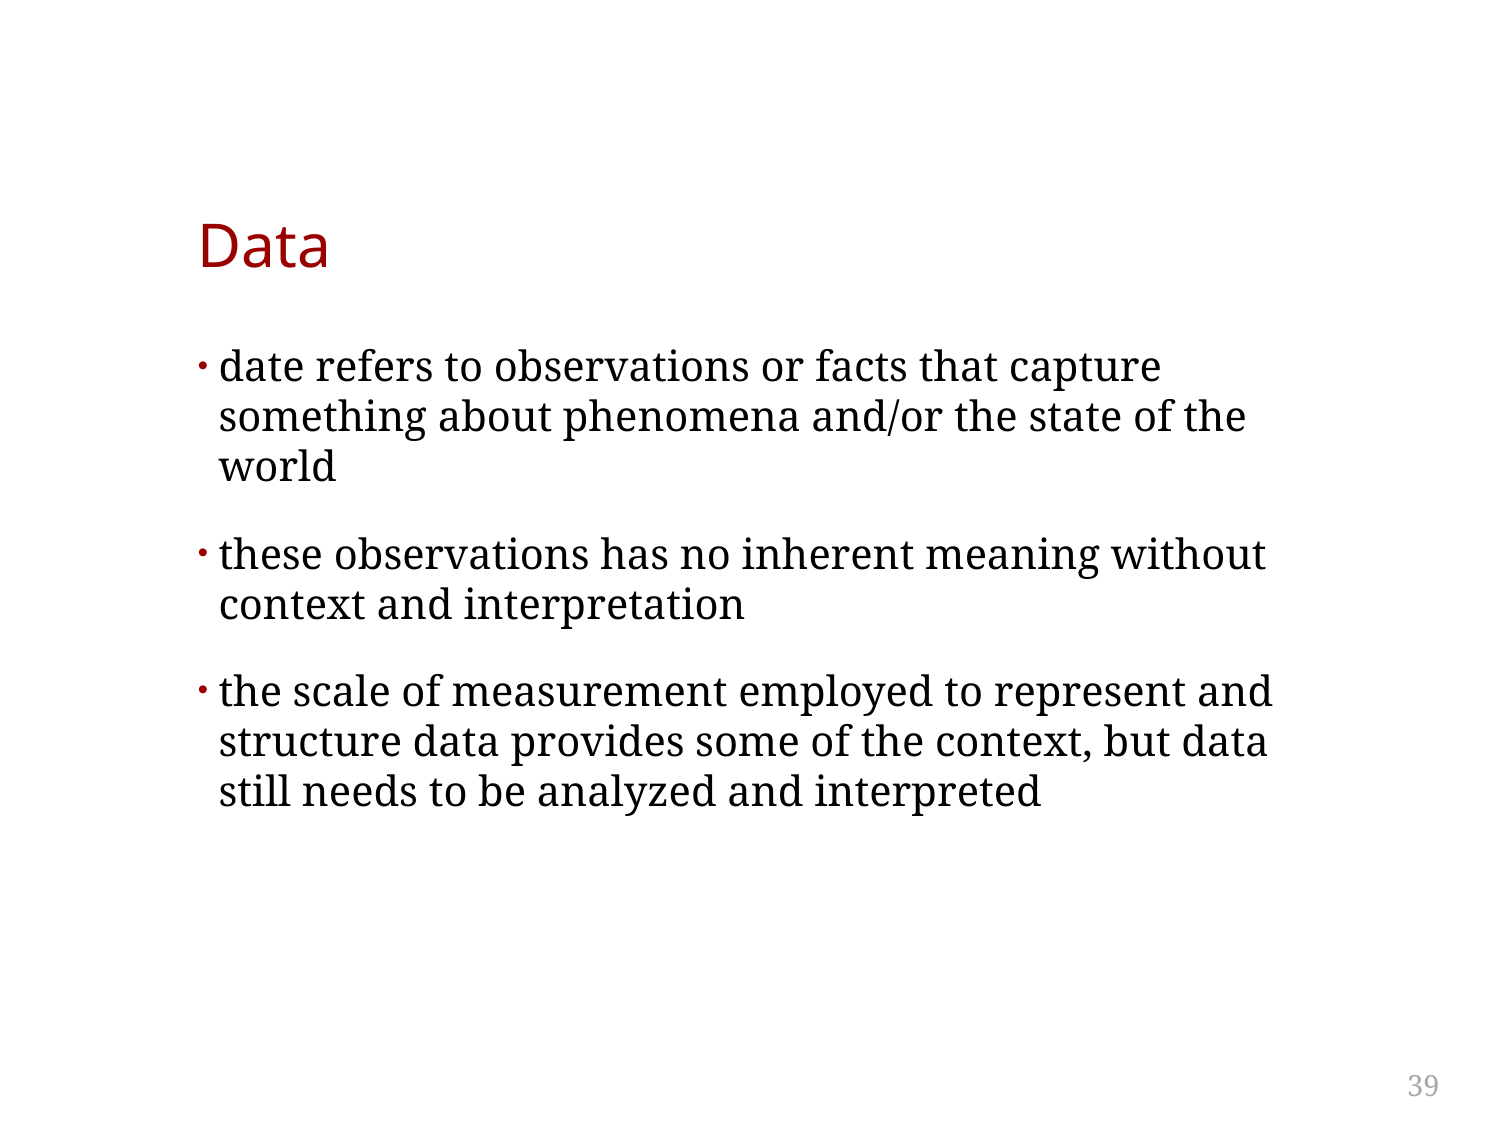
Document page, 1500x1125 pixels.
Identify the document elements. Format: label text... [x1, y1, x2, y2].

slide_number 39 [1349, 1050, 1498, 1125]
title Data [190, 203, 1310, 337]
list date refers to observations or facts that capture something about phenomena and/or the state of the world these observations has no inherent meaning without context and interpretation the scale of measurement employed to represent and structure data provides some of the context, but data still needs to be analyzed and interpreted [190, 337, 1310, 1125]
